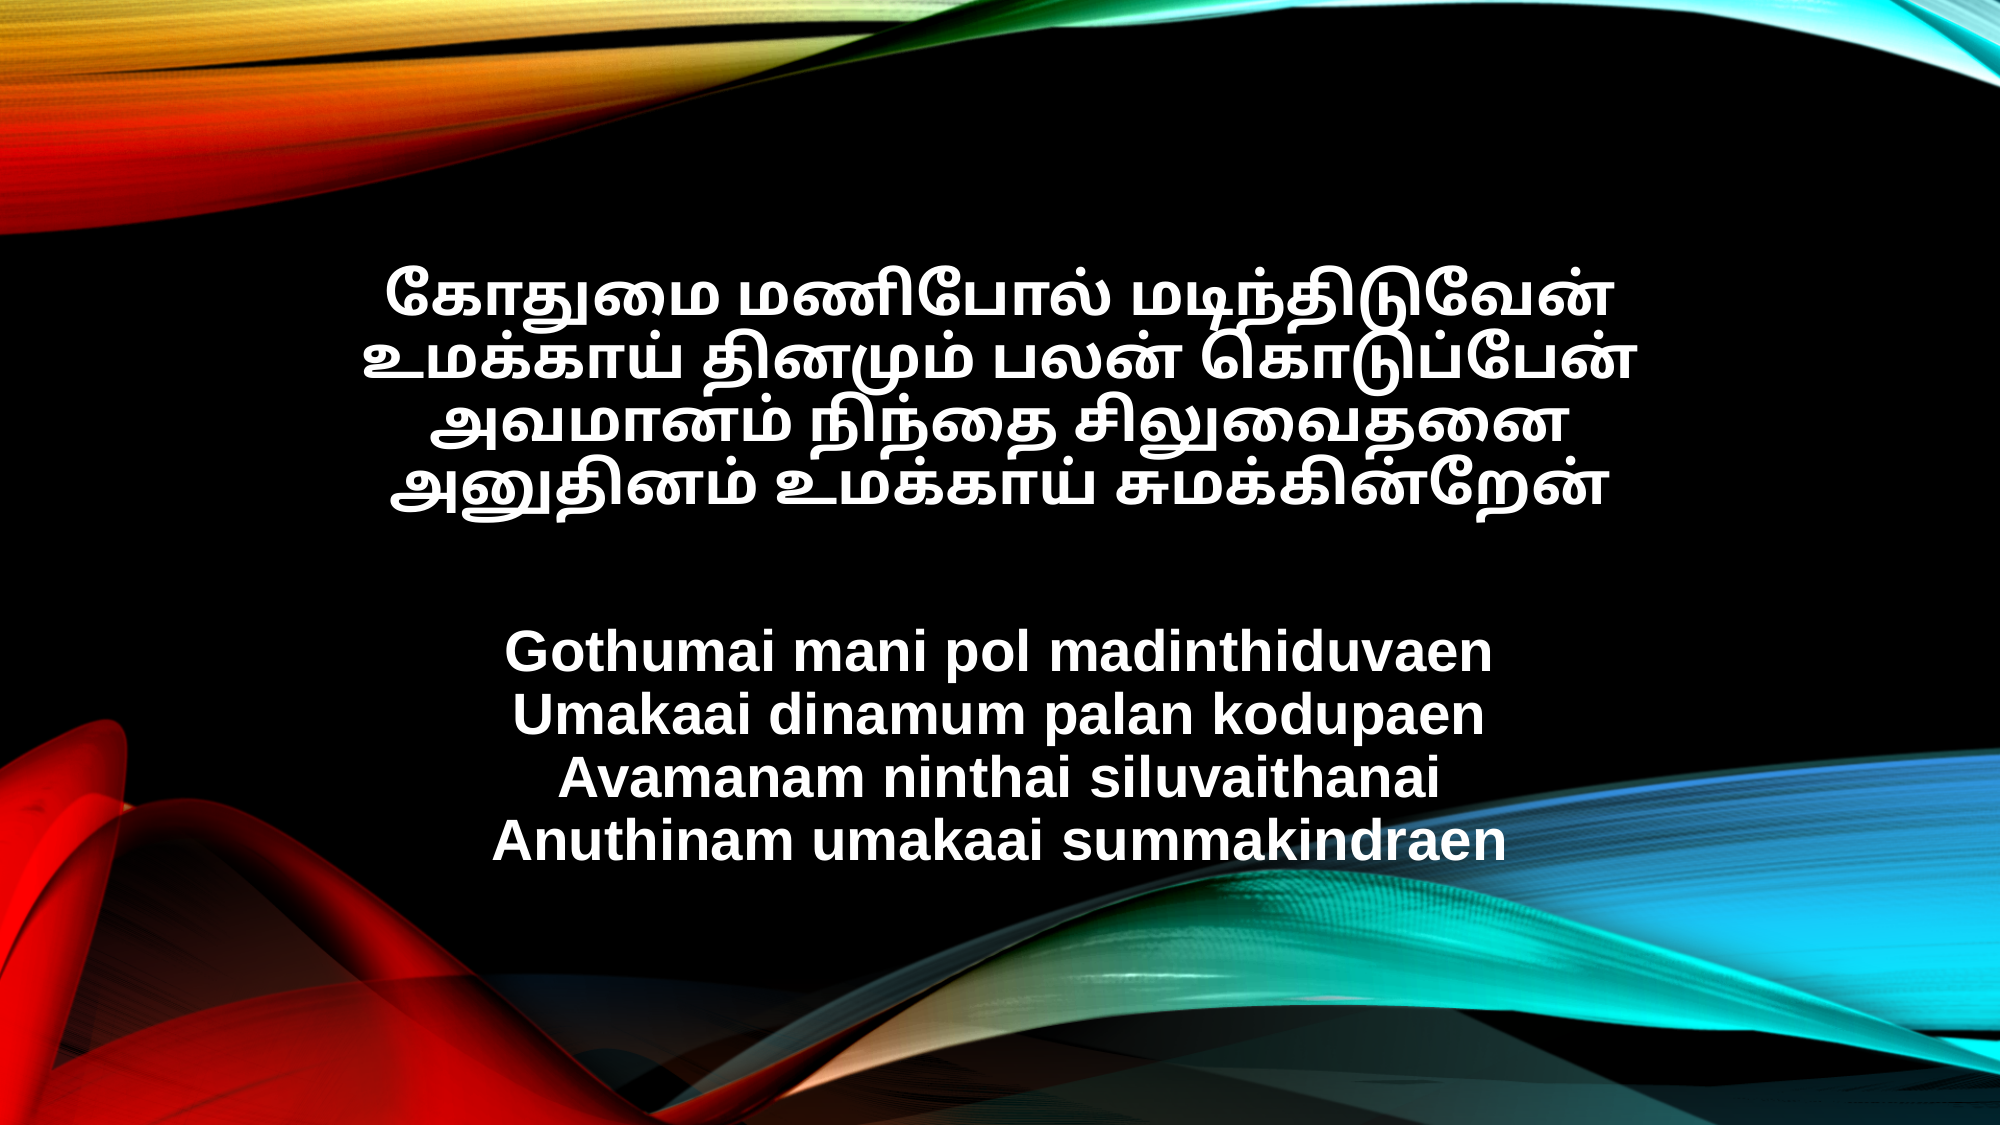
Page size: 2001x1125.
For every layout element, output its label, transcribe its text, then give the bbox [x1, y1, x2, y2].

subtitle கோதுமை மணிபோல் மடிந்திடுவேன் உமக்காய் தினமும் பலன் கொடுப்பேன் அவமானம் நிந்தை சிலுவைதனை அனுதினம் உமக்காய் சுமக்கின்றேன் Gothumai mani pol madinthiduvaen Umakaai dinamum palan kodupaen Avamanam ninthai siluvaithanai Anuthinam umakaai summakindraen [0, 0, 2000, 1125]
